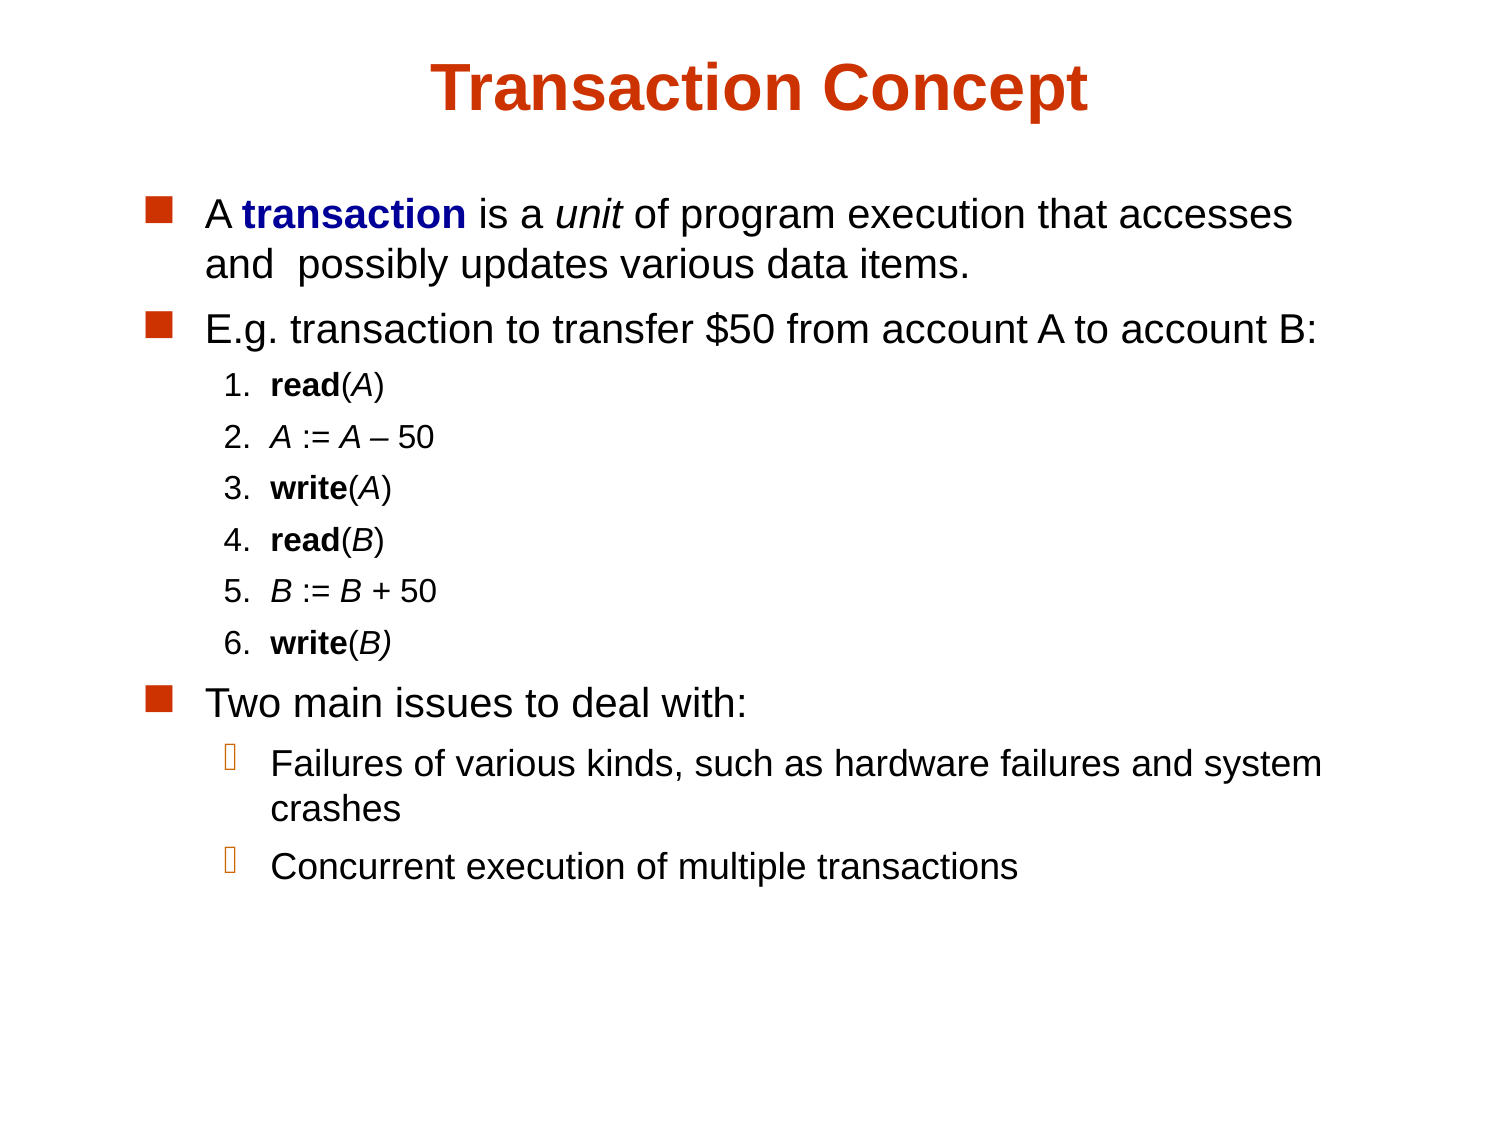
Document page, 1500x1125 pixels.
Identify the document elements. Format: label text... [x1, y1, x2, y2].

list A transaction is a unit of program execution that accesses and possibly updates various data items. E.g. transaction to transfer $50 from account A to account B: 1. read(A) 2. A := A – 50 3. write(A) 4. read(B) 5. B := B + 50 6. write(B) Two main issues to deal with: Failures of various kinds, such as hardware failures and system crashes Concurrent execution of multiple transactions [133, 179, 1346, 979]
title Transaction Concept [97, 30, 1423, 132]
